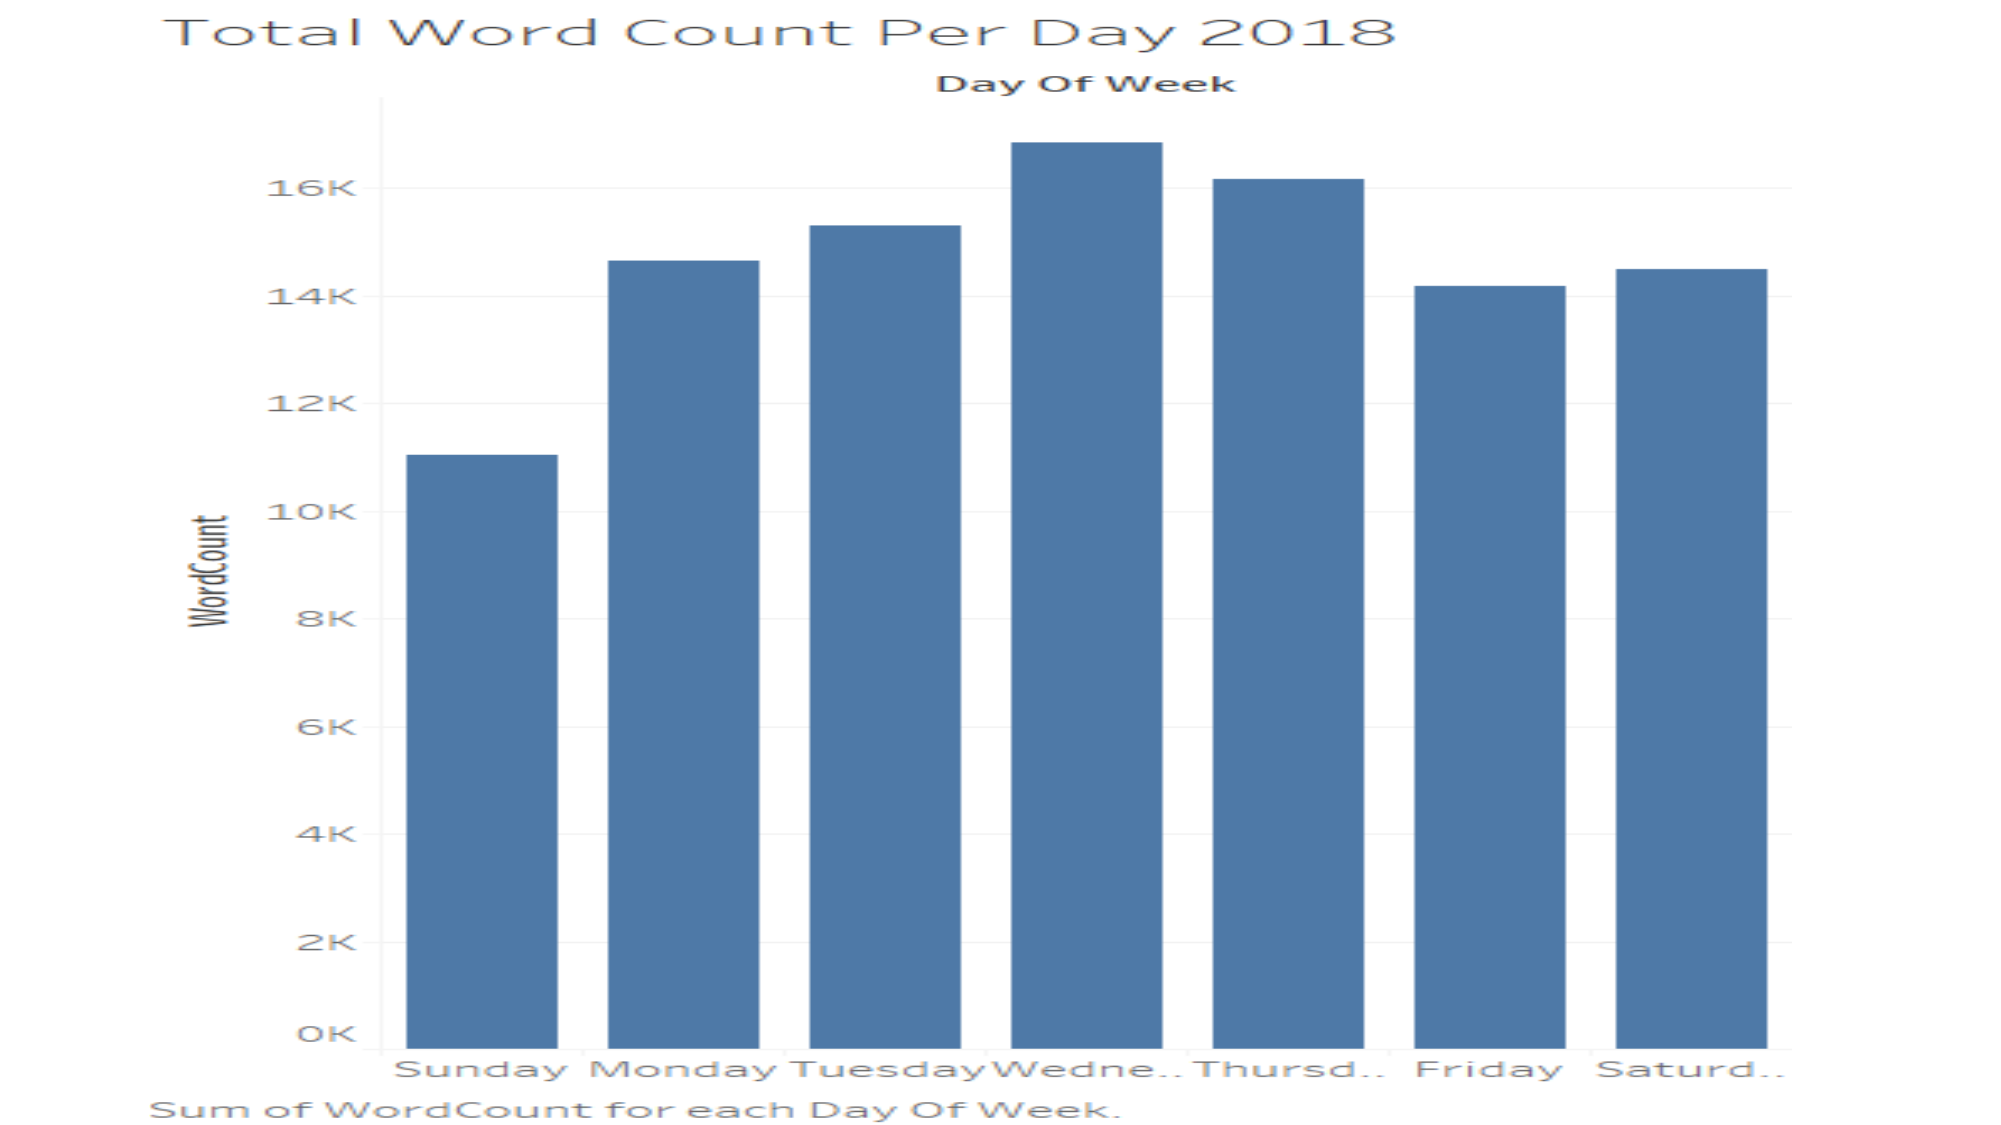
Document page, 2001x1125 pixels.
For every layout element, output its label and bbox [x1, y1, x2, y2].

picture [149, 0, 1792, 1125]
